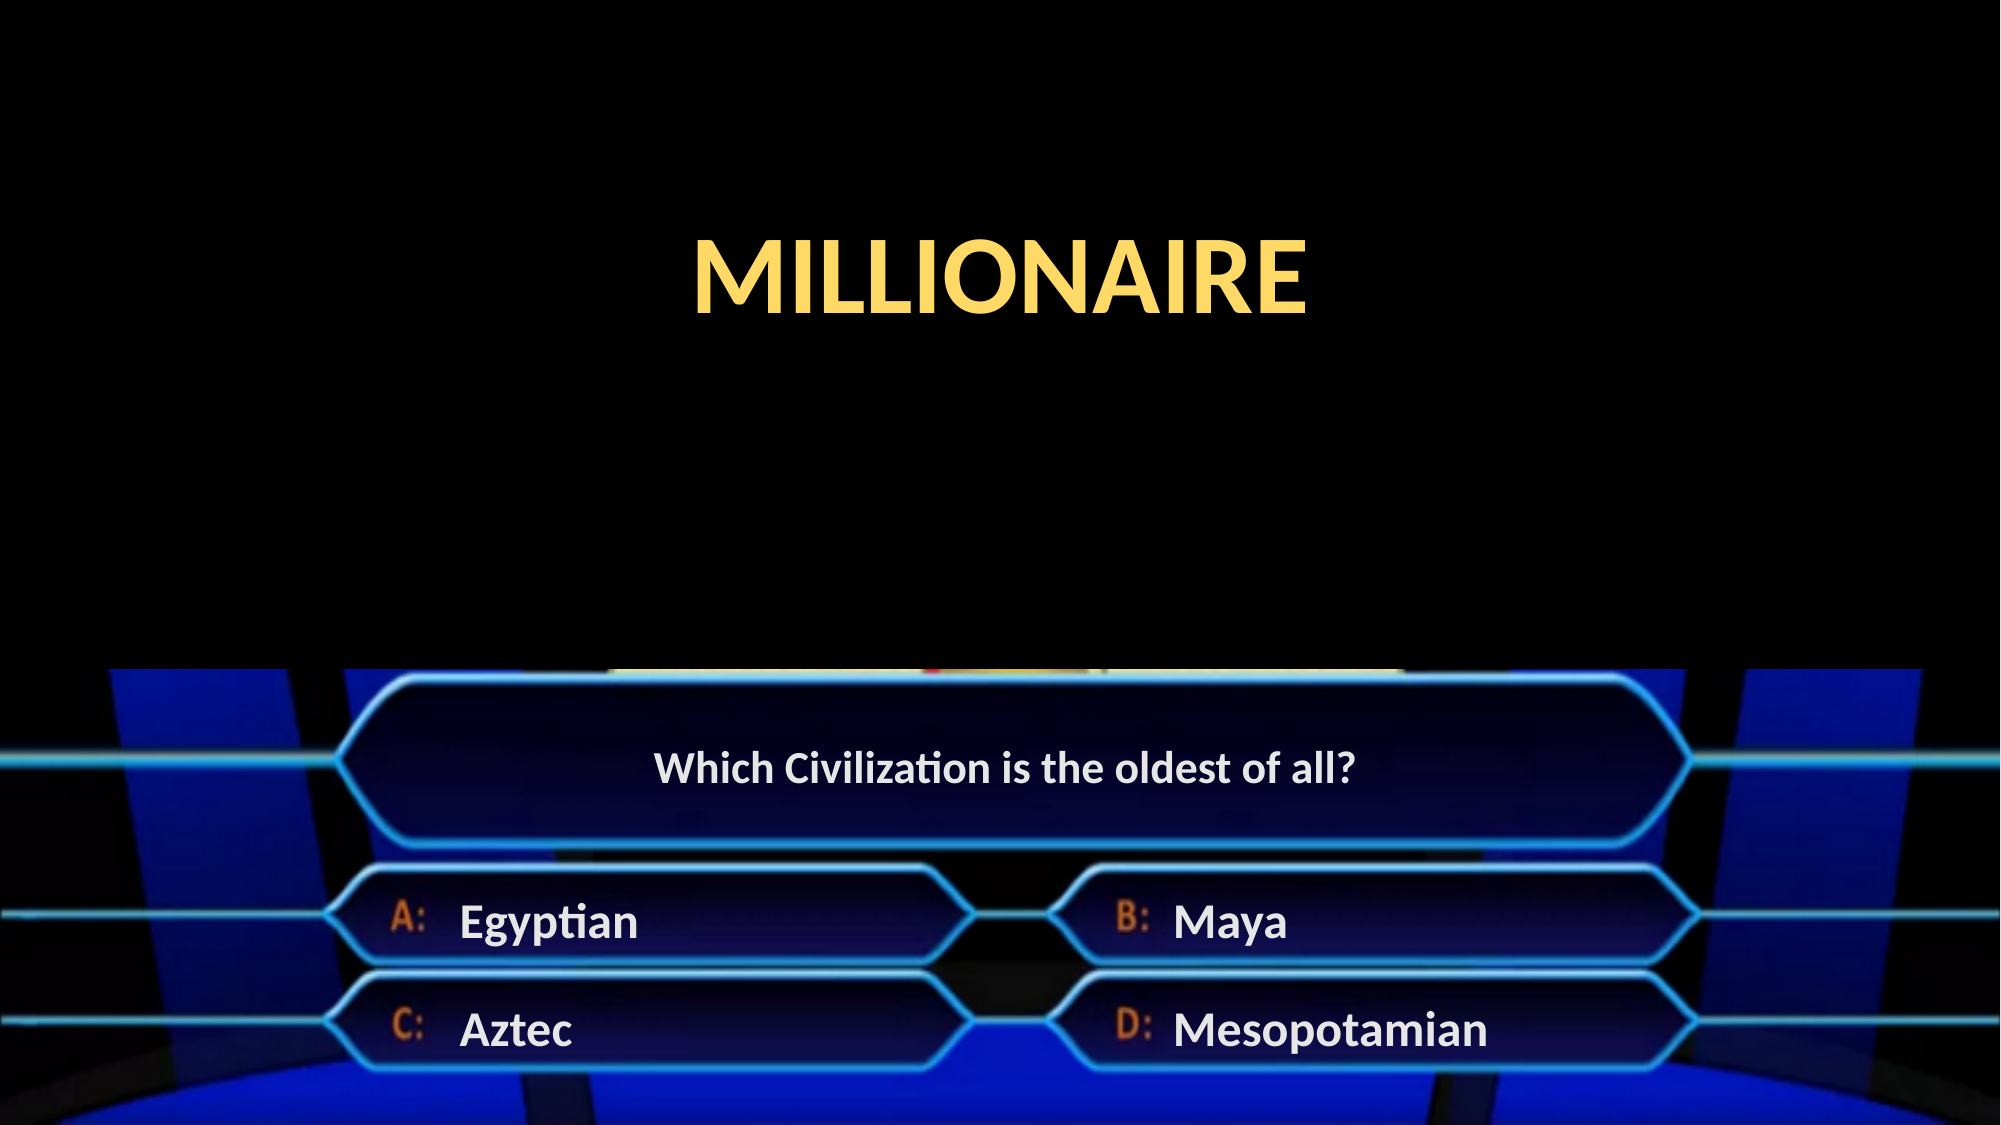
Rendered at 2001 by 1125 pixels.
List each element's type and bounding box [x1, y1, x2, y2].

picture [0, 669, 2000, 1125]
